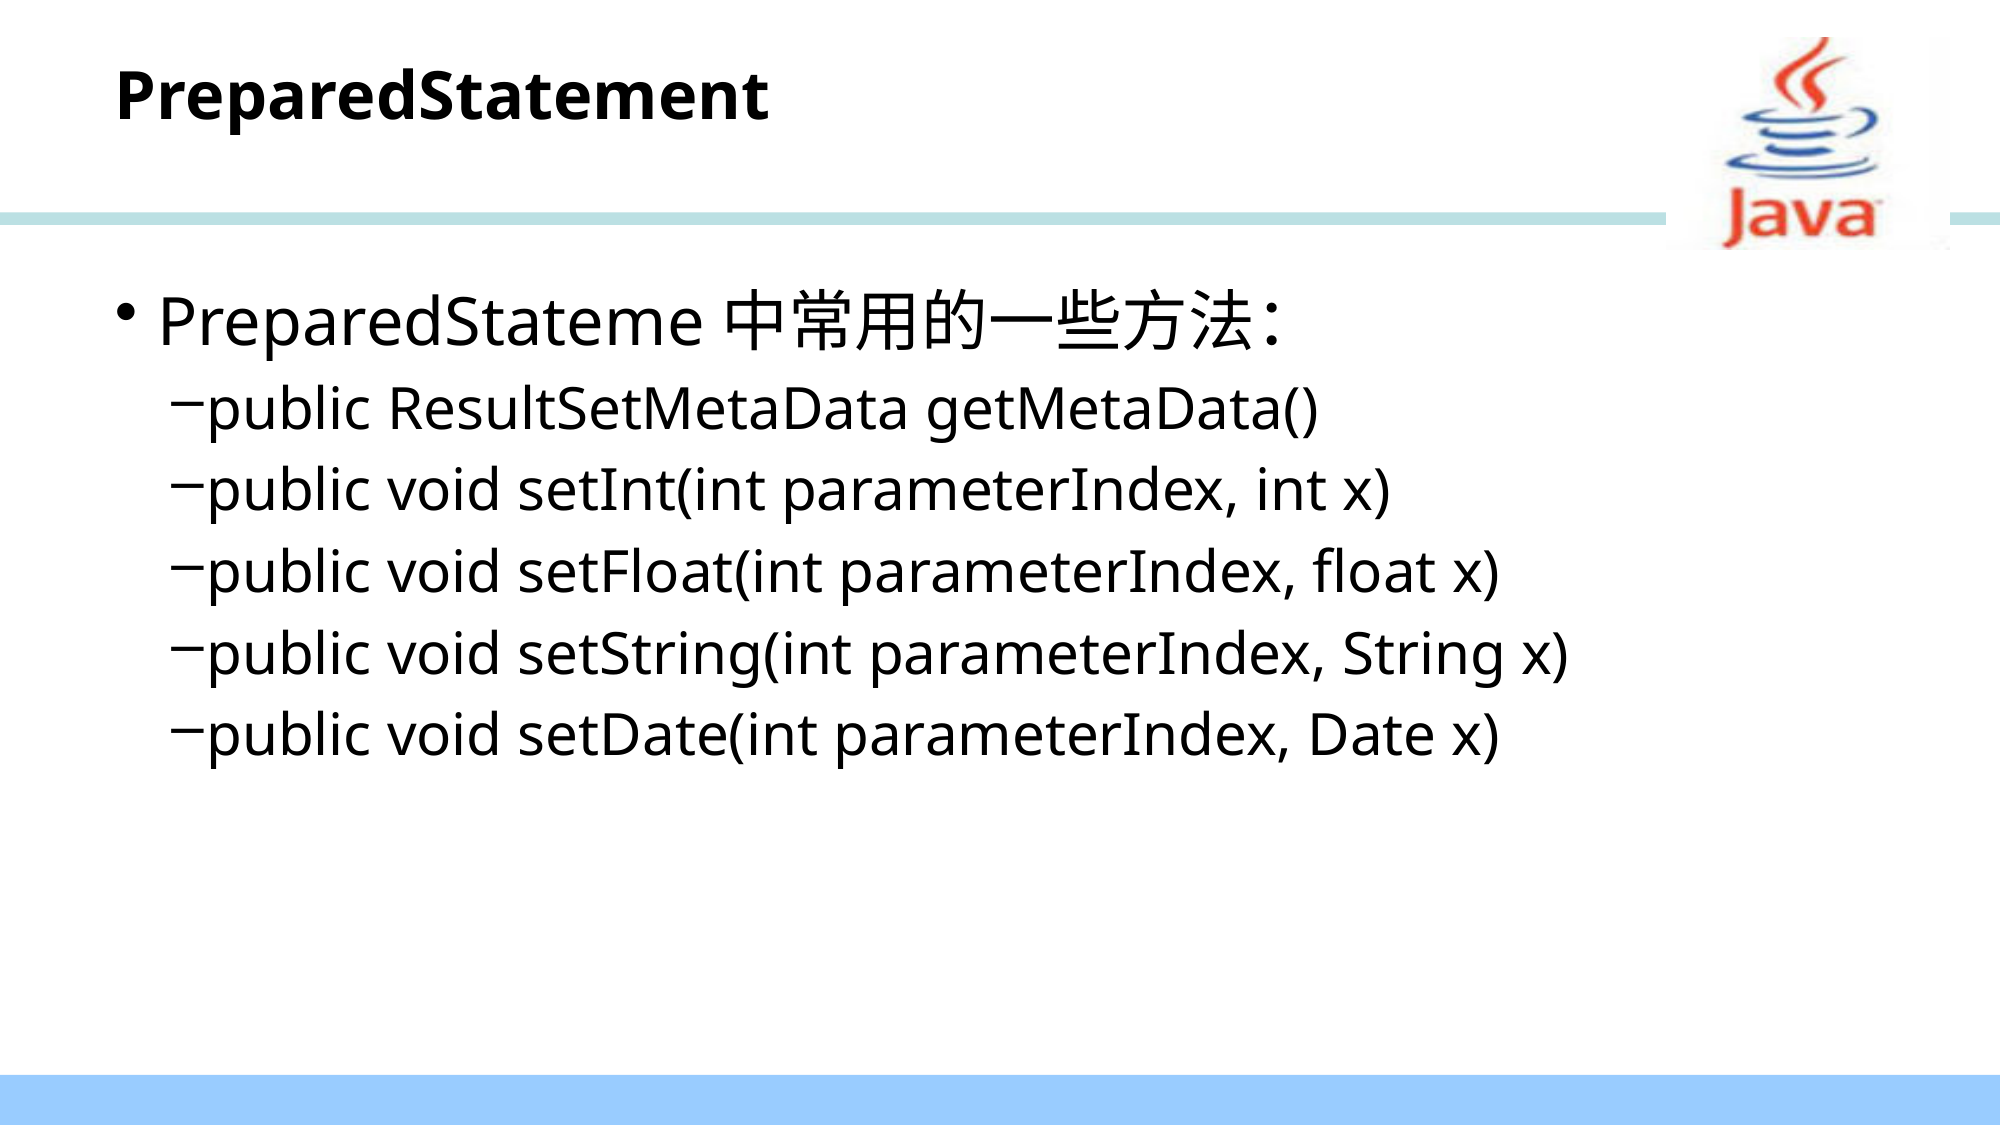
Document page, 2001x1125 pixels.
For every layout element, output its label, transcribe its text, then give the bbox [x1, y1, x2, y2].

title PreparedStatement [99, 45, 1700, 175]
picture [1666, 37, 1950, 250]
list PreparedStateme中常用的一些方法： public ResultSetMetaData getMetaData() public void setInt(int parameterIndex, int x) public void setFloat(int parameterIndex, float x) public void setString(int parameterIndex, String x) public void setDate(int parameterIndex, Date x) [99, 231, 1900, 975]
